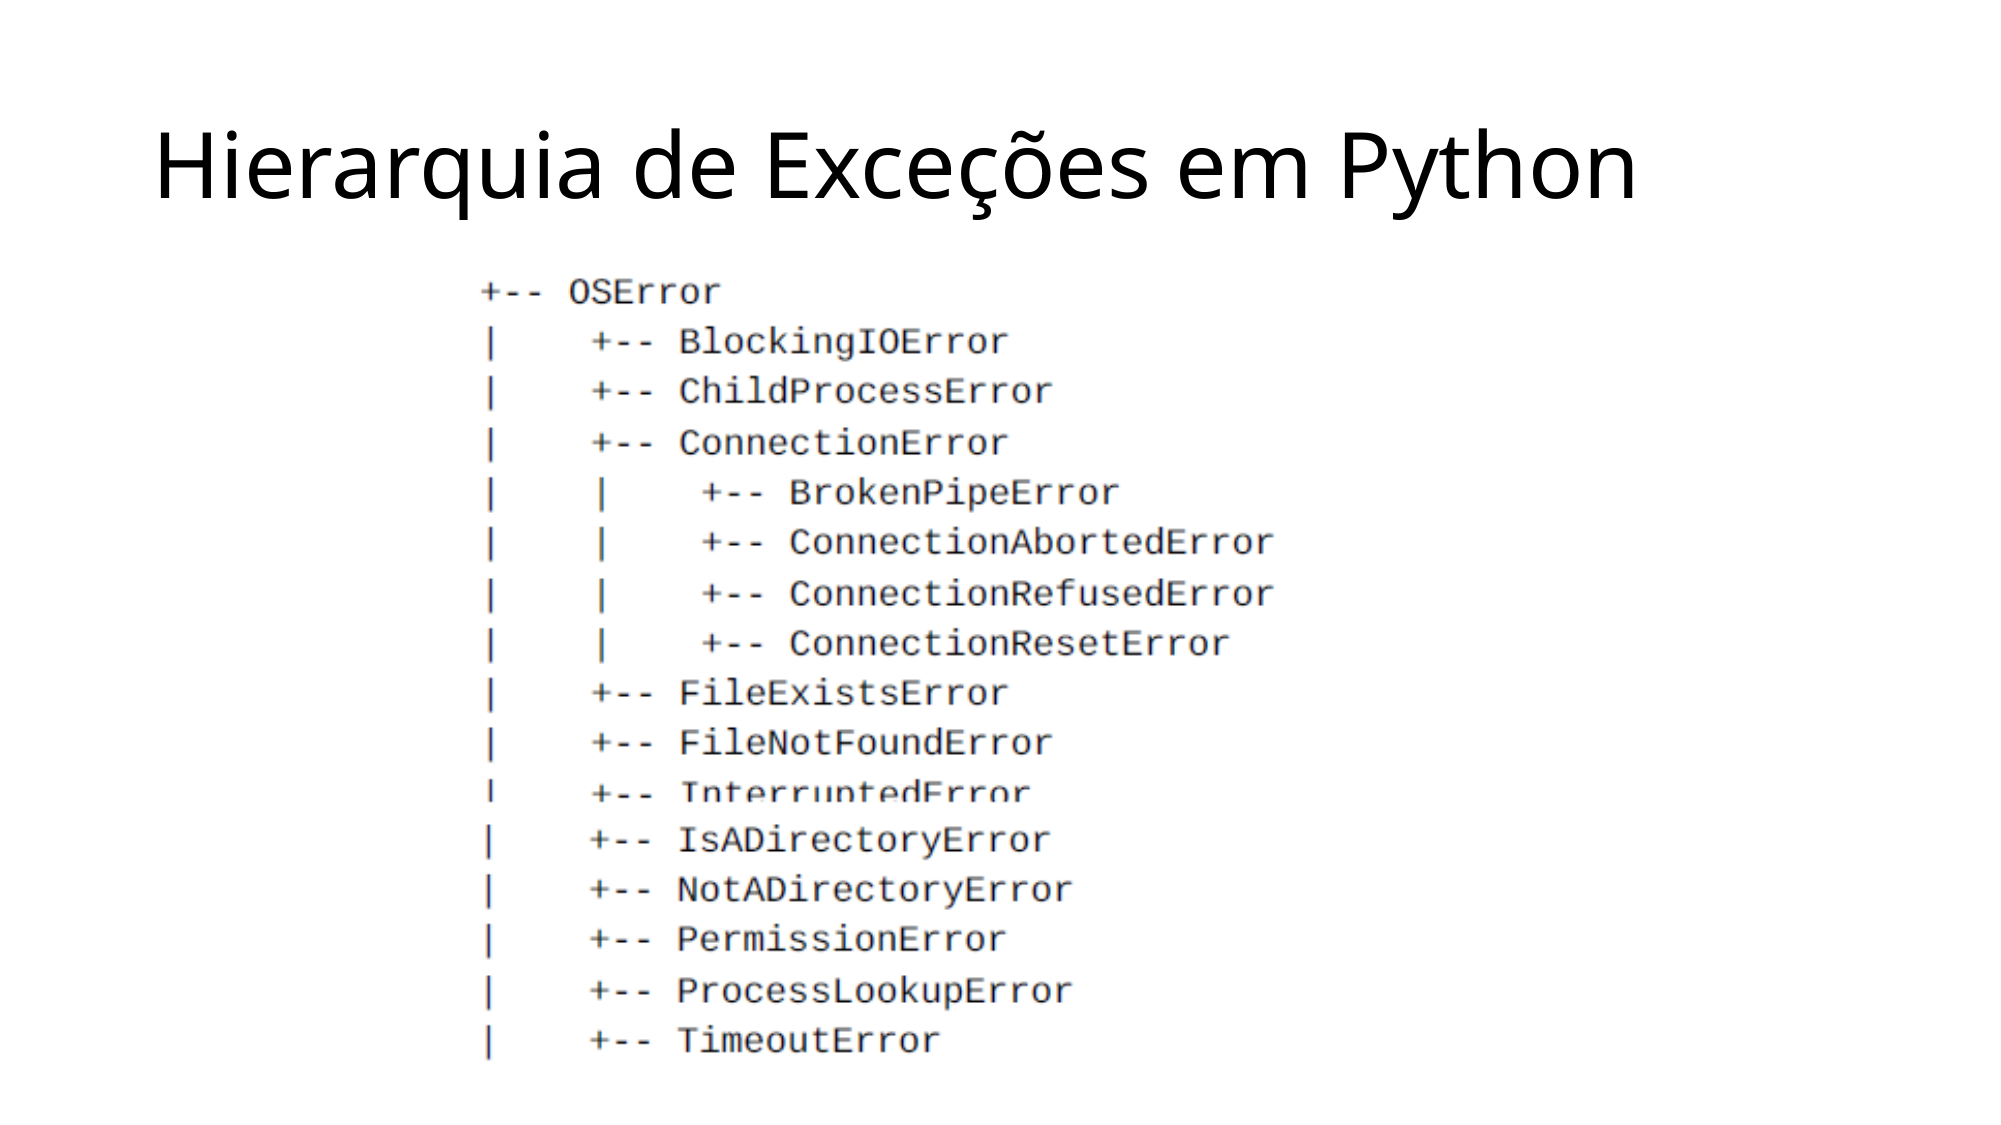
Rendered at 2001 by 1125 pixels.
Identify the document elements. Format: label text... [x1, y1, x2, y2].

picture [478, 271, 1297, 1125]
title Hierarquia de Exceções em Python [137, 59, 1863, 278]
